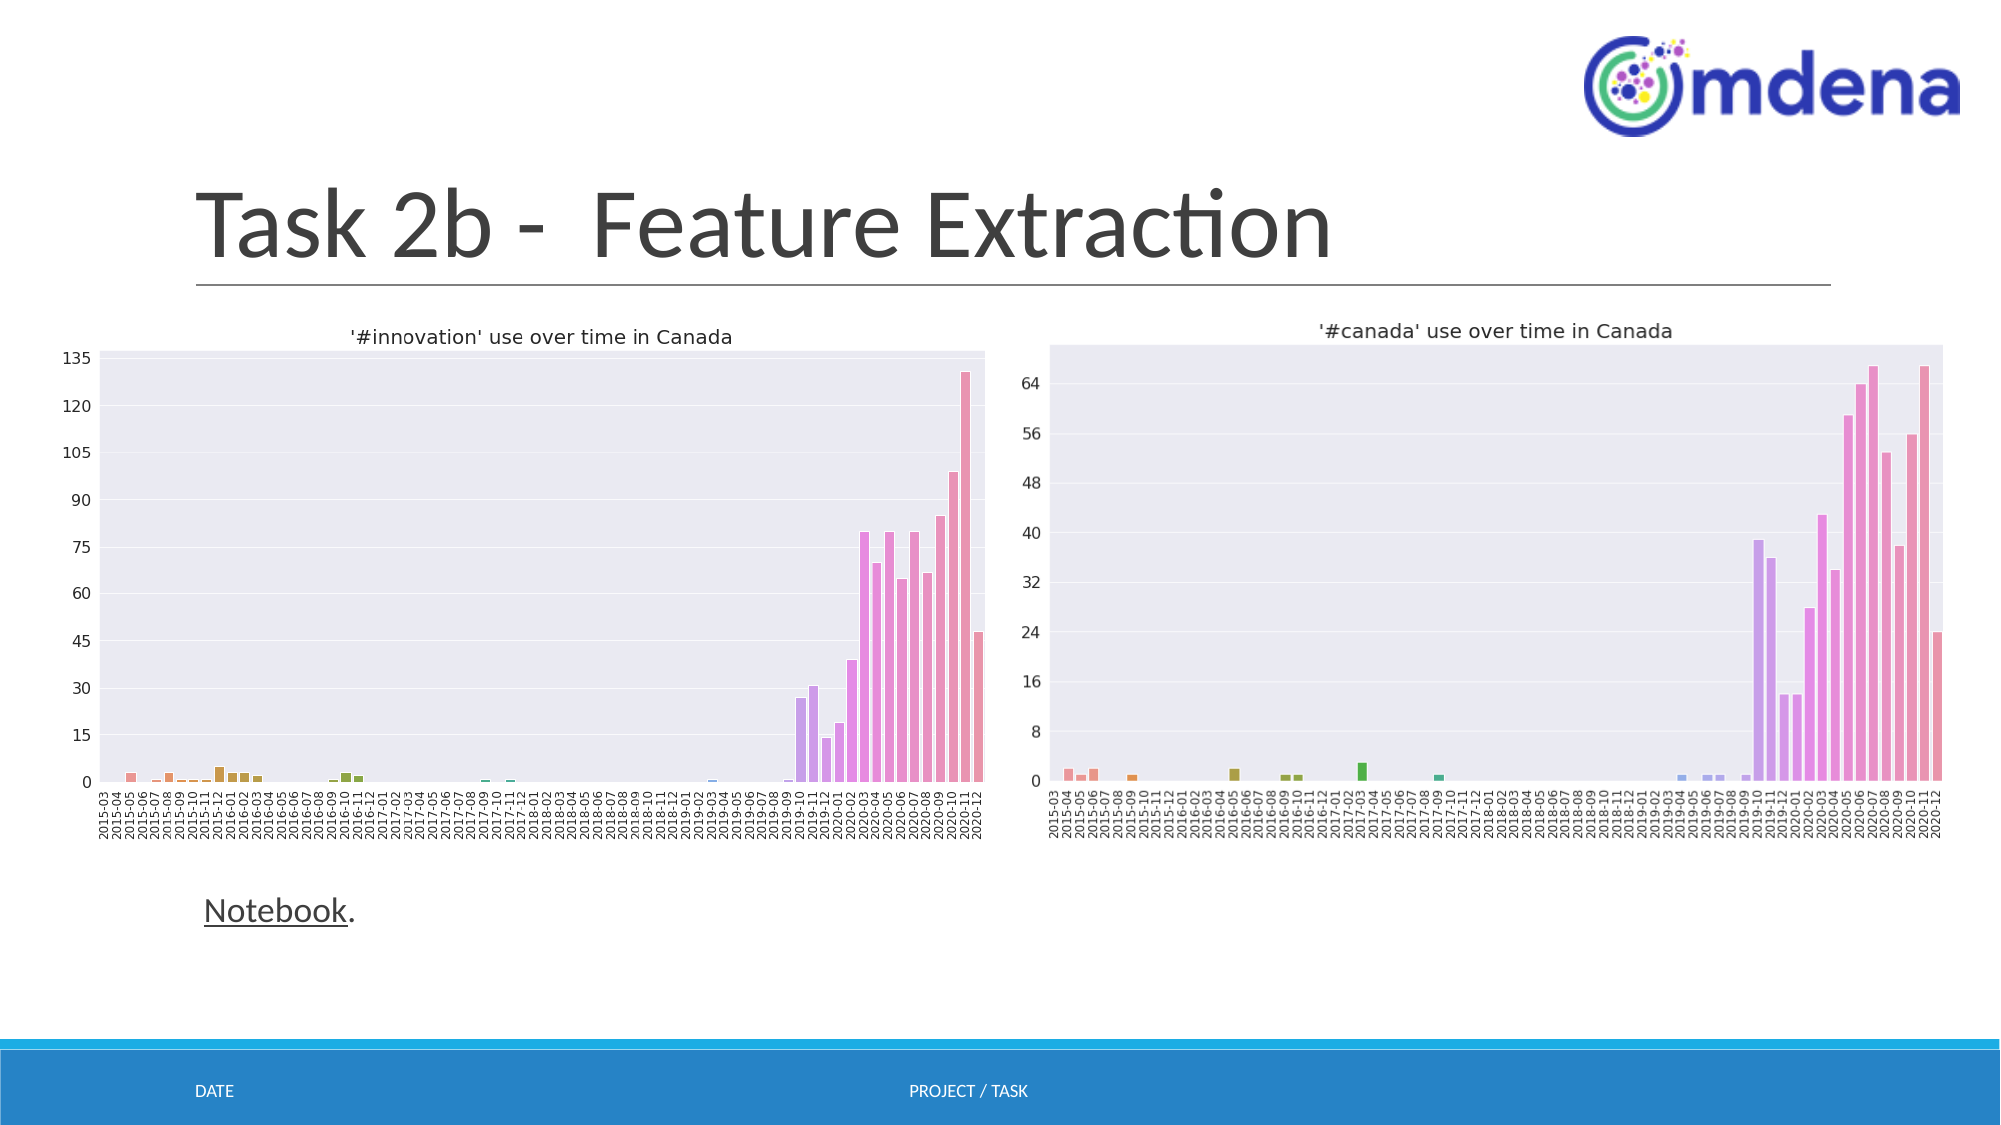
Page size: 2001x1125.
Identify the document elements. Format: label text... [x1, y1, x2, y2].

list Notebook. [128, 824, 1779, 954]
picture [1014, 316, 1951, 845]
title Task 2b - Feature Extraction [180, 47, 1830, 285]
slide_number DATE [180, 1059, 586, 1120]
picture [1584, 36, 1961, 137]
picture [53, 322, 990, 845]
footer PROJECT / TASK [894, 1059, 1396, 1120]
